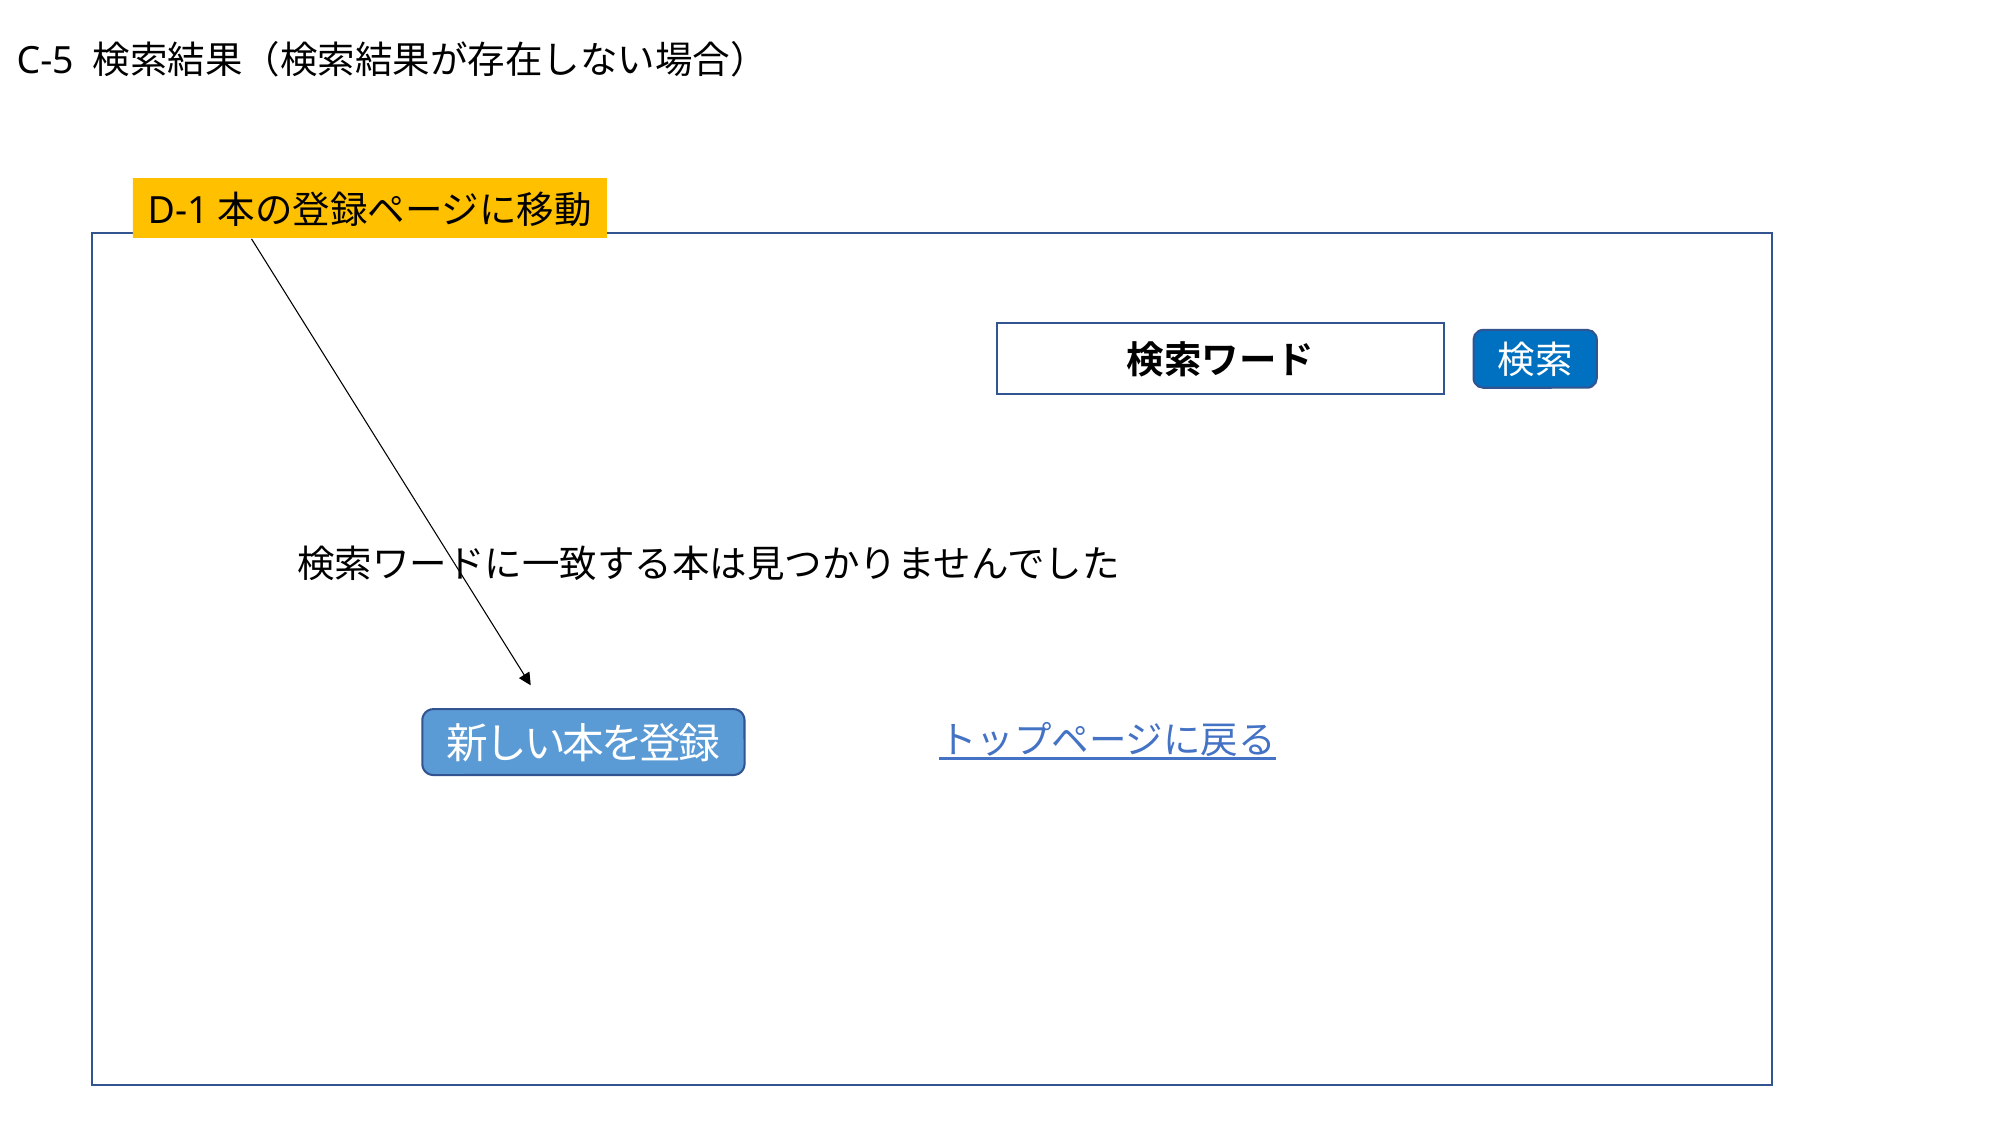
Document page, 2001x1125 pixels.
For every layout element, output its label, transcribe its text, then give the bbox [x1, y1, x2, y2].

text_box C-5 検索結果（検索結果が存在しない場合） [1, 28, 783, 89]
text_box D-1本の登録ページに移動 [132, 178, 607, 238]
text_box 検索 [1472, 328, 1598, 389]
text_box トップページに戻る [924, 709, 1291, 769]
text_box 新しい本を登録 [421, 708, 746, 777]
text_box [91, 232, 1773, 1086]
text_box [251, 238, 531, 686]
text_box 検索ワードに一致する本は見つかりませんでした [531, 532, 1135, 592]
text_box 検索ワード [996, 322, 1445, 395]
